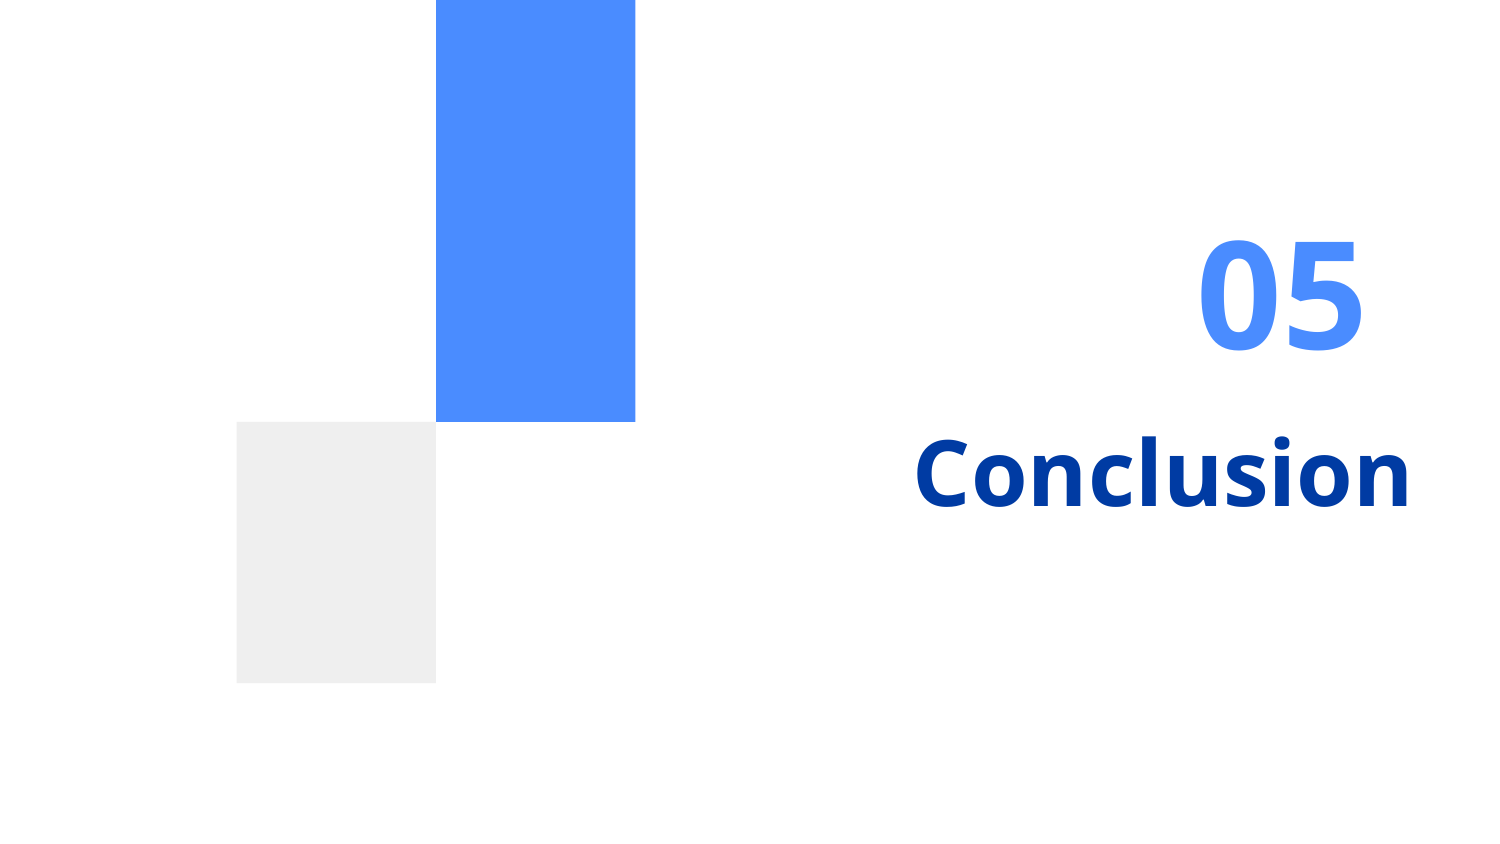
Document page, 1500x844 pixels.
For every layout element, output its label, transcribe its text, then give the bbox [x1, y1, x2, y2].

title 05 [650, 207, 1383, 395]
title Conclusion [618, 421, 1453, 518]
